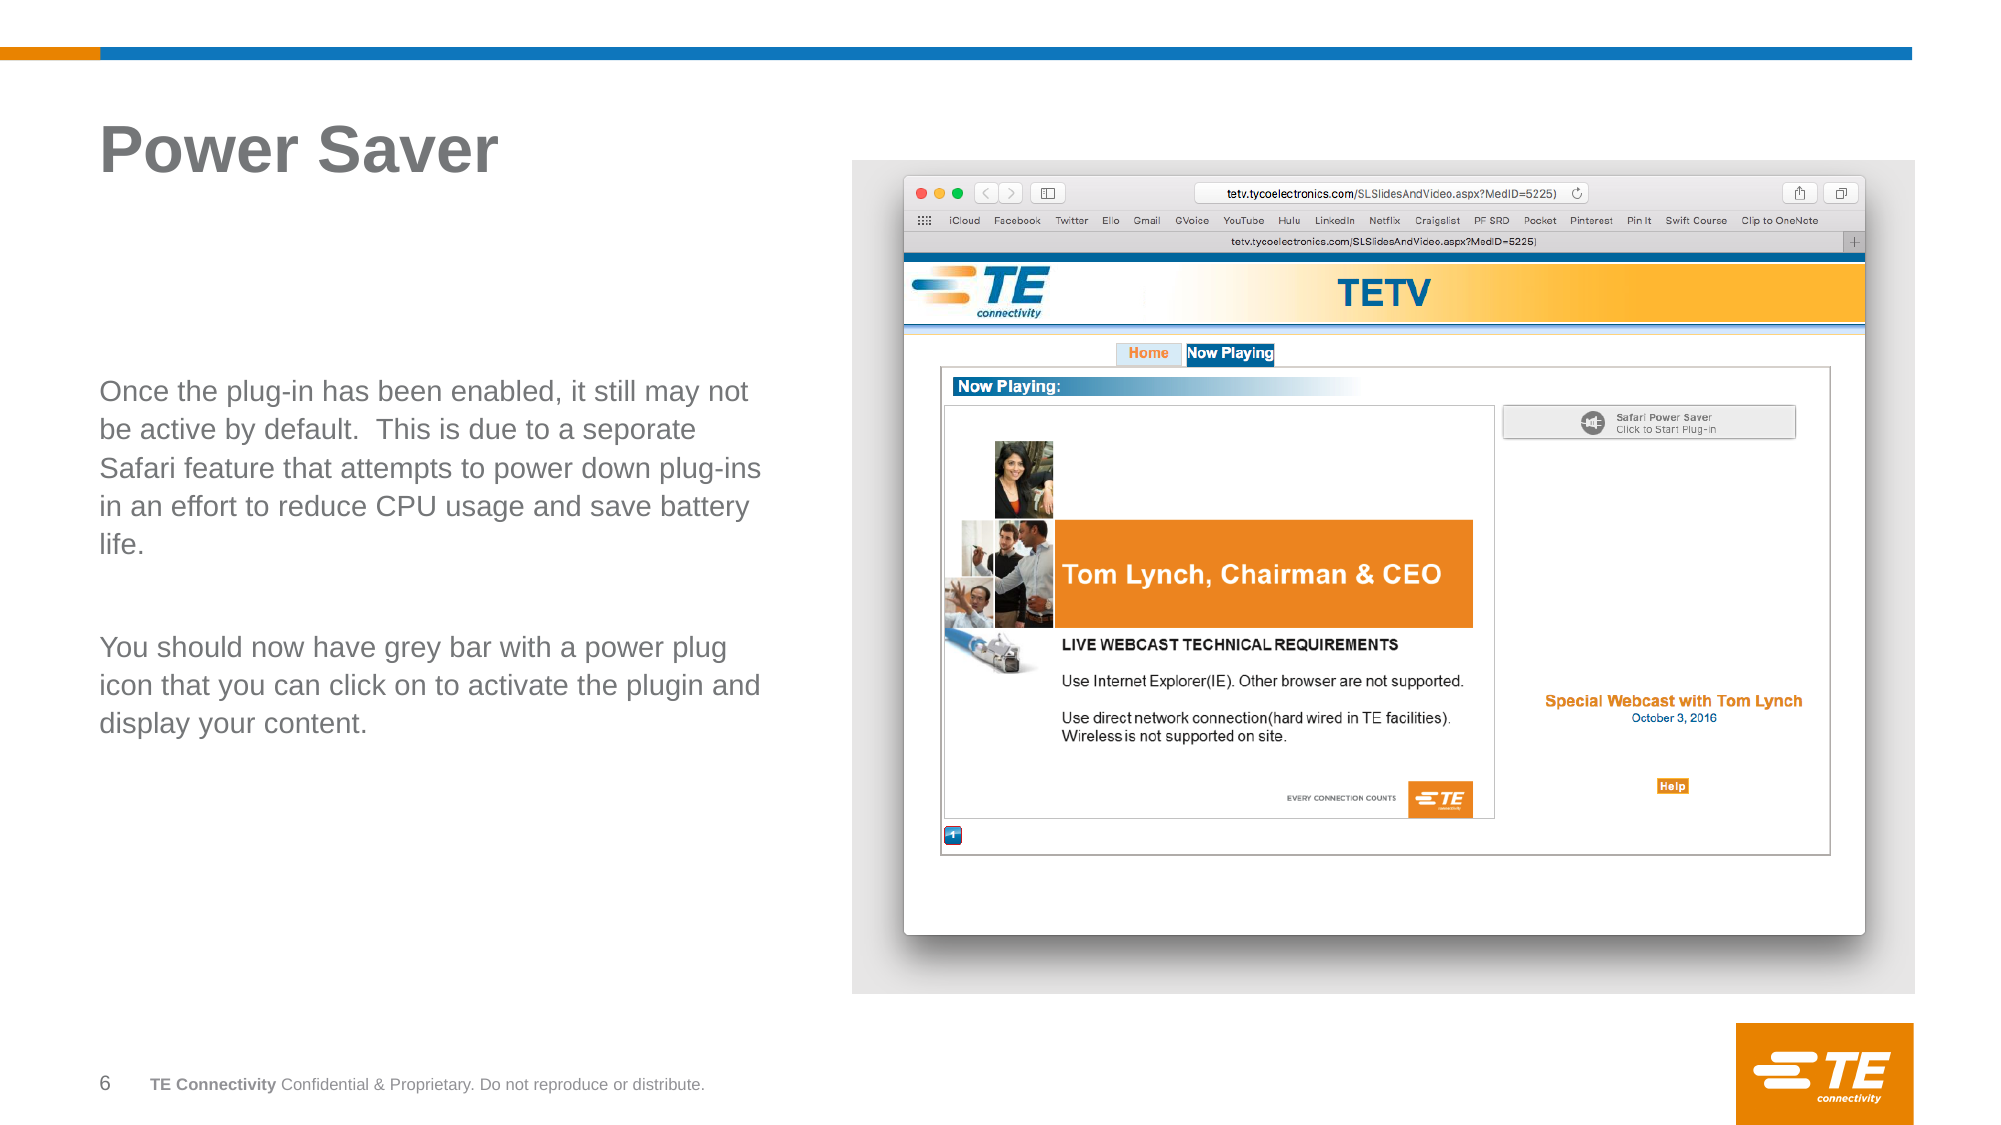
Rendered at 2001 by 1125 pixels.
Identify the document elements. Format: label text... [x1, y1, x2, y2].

list Once the plug-in has been enabled, it still may not be active by default. This is due to a seporate Safari feature that attempts to power down plug-ins in an effort to reduce CPU usage and save battery life. You should now have grey bar with a power plug icon that you can click on to activate the plugin and display your content. [84, 361, 793, 996]
title Power Saver [84, 107, 793, 347]
slide_number 6 [84, 1052, 163, 1113]
picture [852, 159, 1916, 994]
picture [1736, 1023, 1914, 1125]
